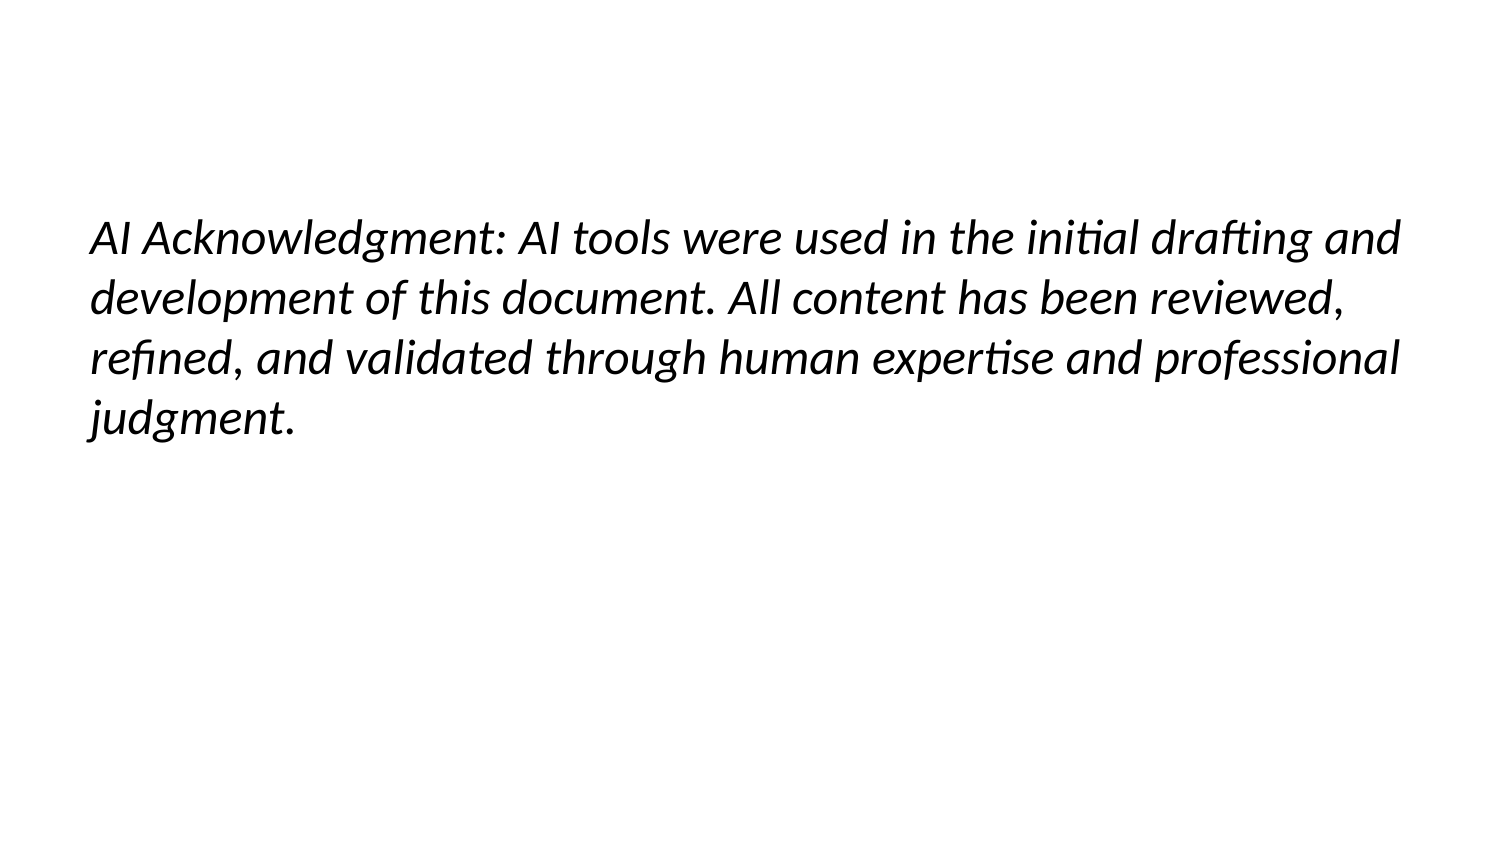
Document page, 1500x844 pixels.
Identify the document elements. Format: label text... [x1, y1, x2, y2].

list AI Acknowledgment: AI tools were used in the initial drafting and development of this document. All content has been reviewed, refined, and validated through human expertise and professional judgment. [75, 196, 1425, 754]
